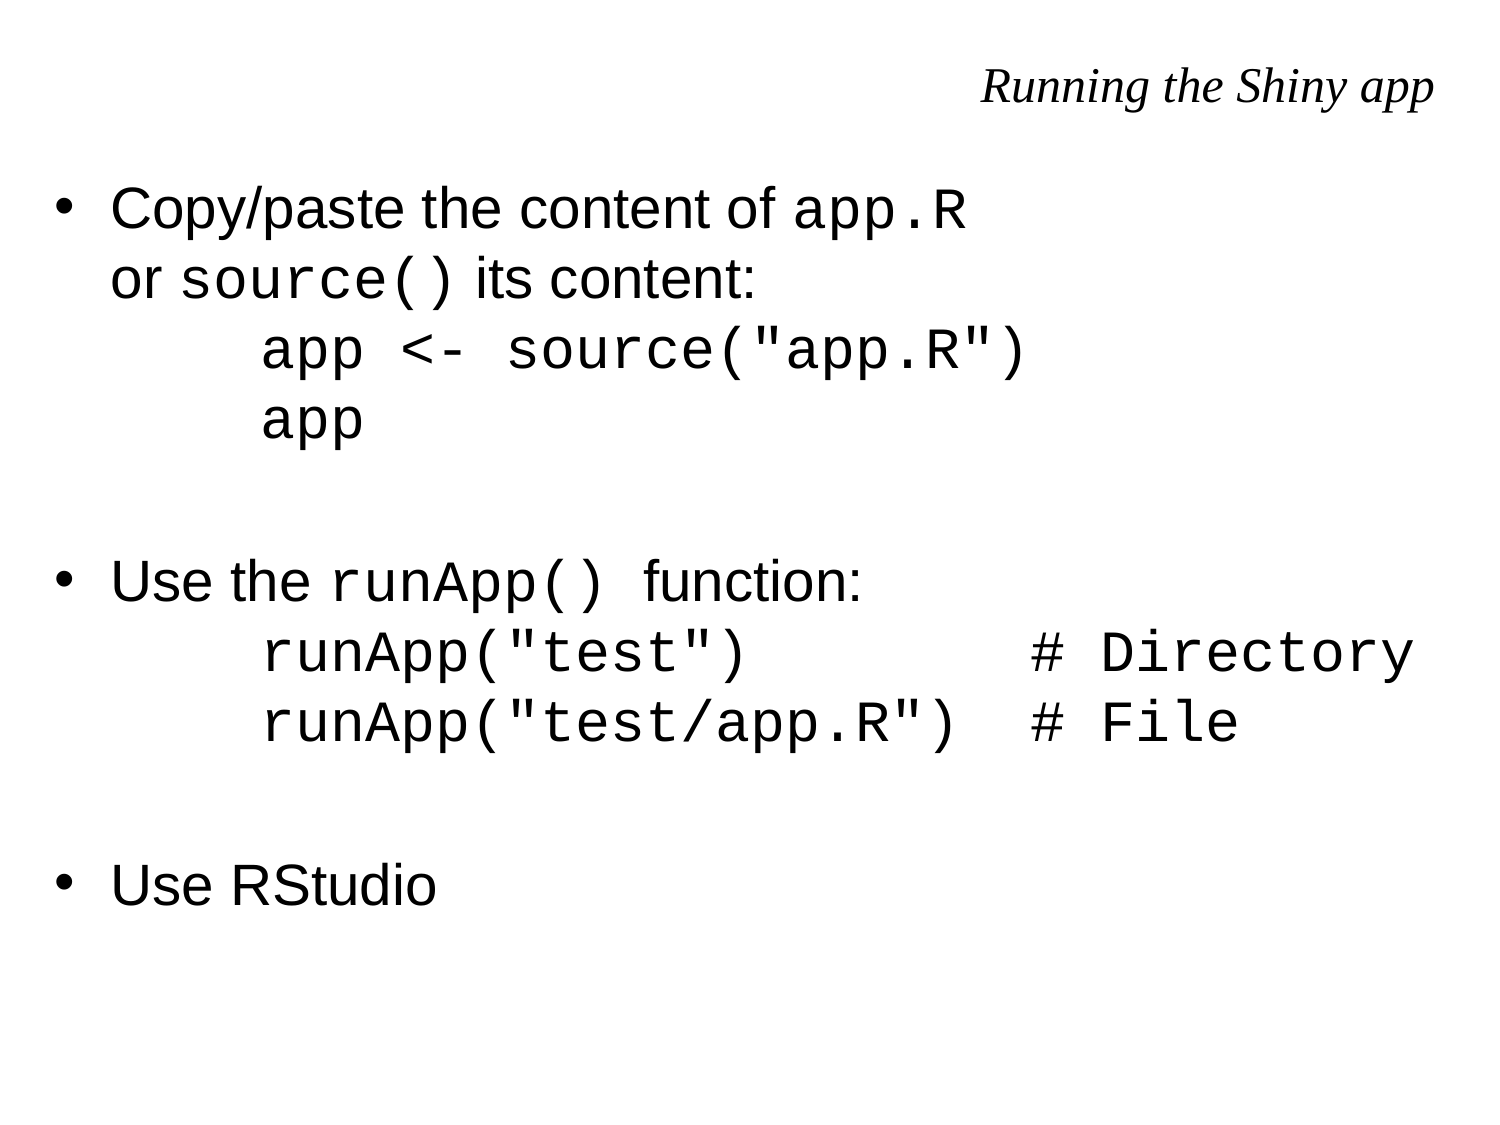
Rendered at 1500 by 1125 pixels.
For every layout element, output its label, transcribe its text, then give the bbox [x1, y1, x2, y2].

list Copy/paste the content of app.R or source() its content: app <- source("app.R") app Use the runApp() function: runApp("test") # Directory runApp("test/app.R") # File Use RStudio [39, 162, 1454, 1052]
title Running the Shiny app [41, 45, 1450, 120]
